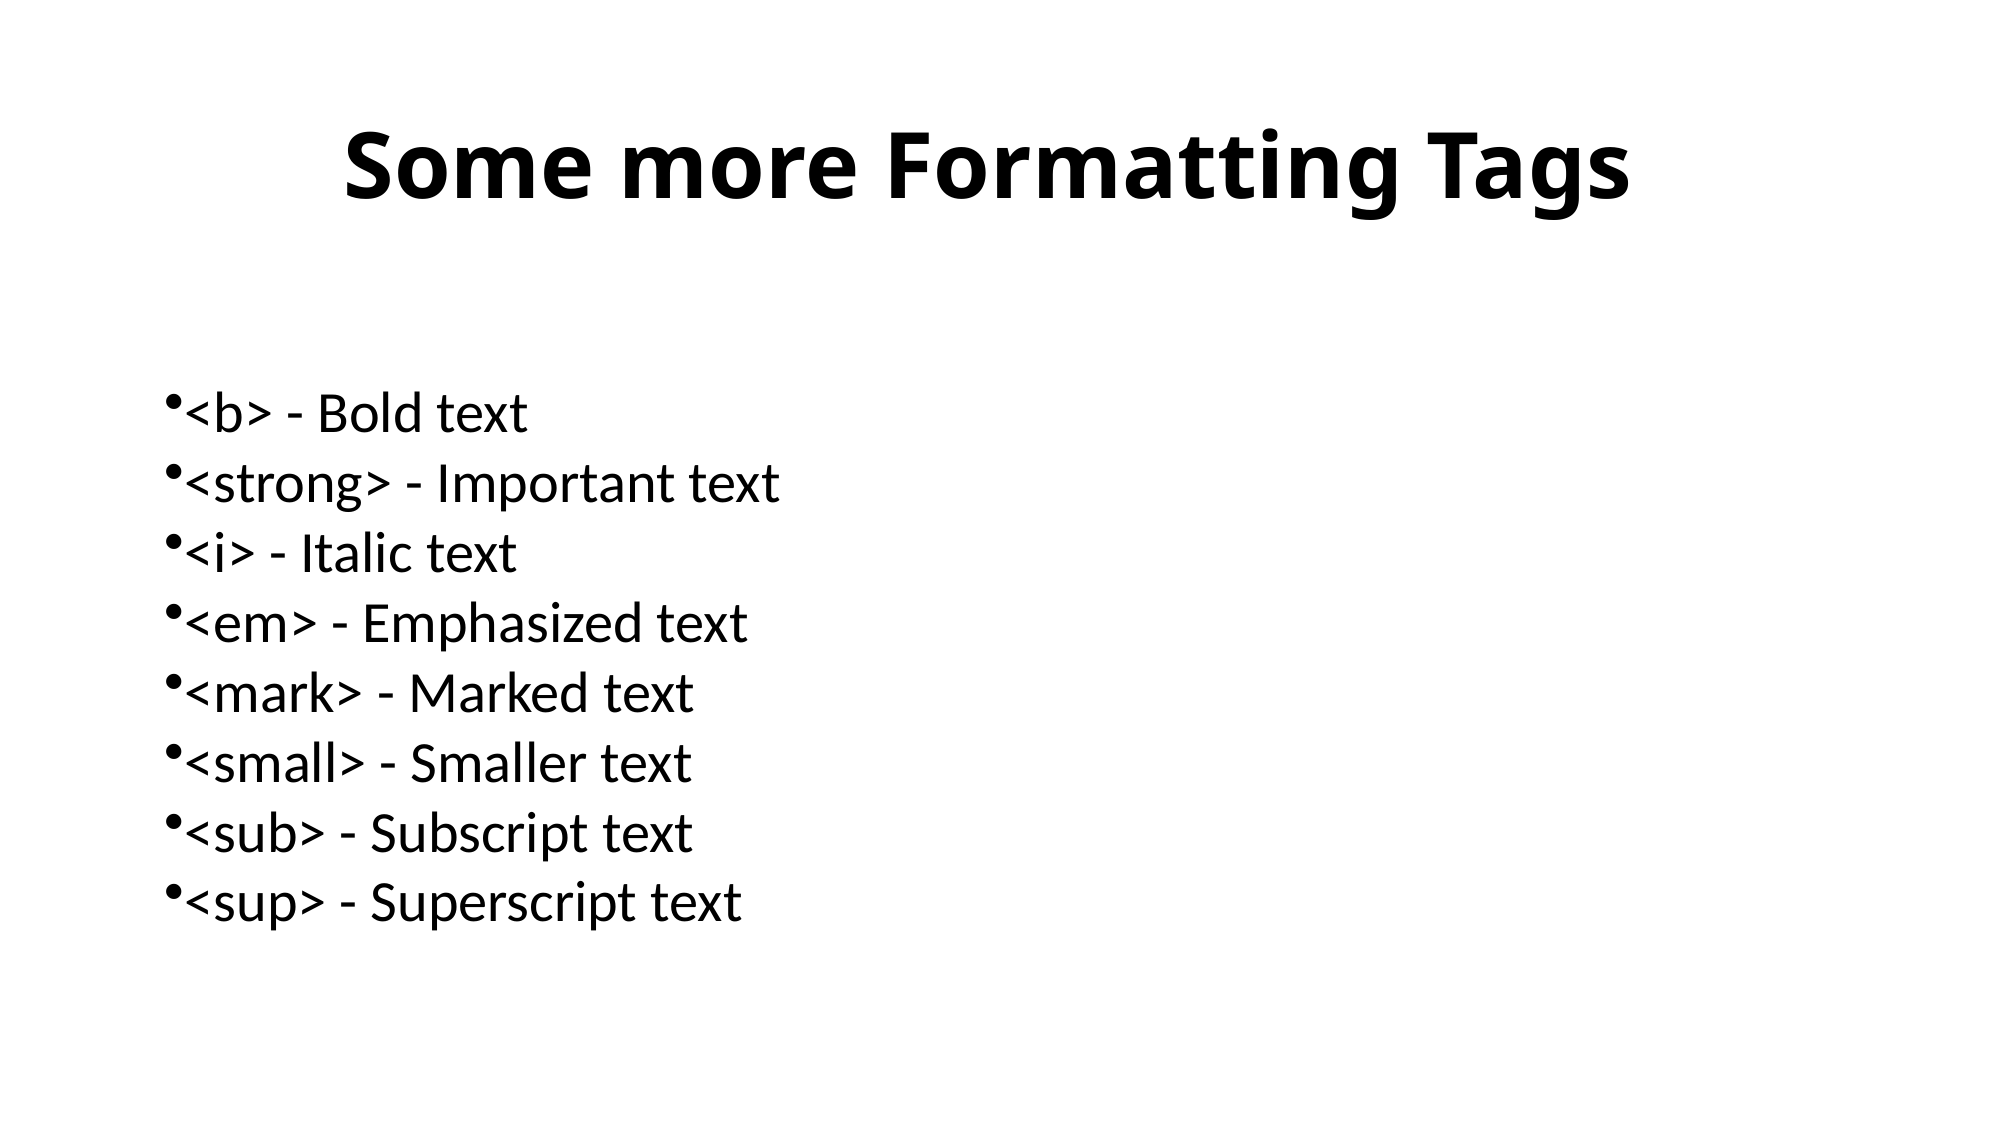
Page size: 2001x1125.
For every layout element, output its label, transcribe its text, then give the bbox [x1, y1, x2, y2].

list <b> - Bold text <strong> - Important text <i> - Italic text <em> - Emphasized text <mark> - Marked text <small> - Smaller text <sub> - Subscript text <sup> - Superscript text [149, 296, 813, 1012]
title Some more Formatting Tags [137, 59, 1863, 278]
